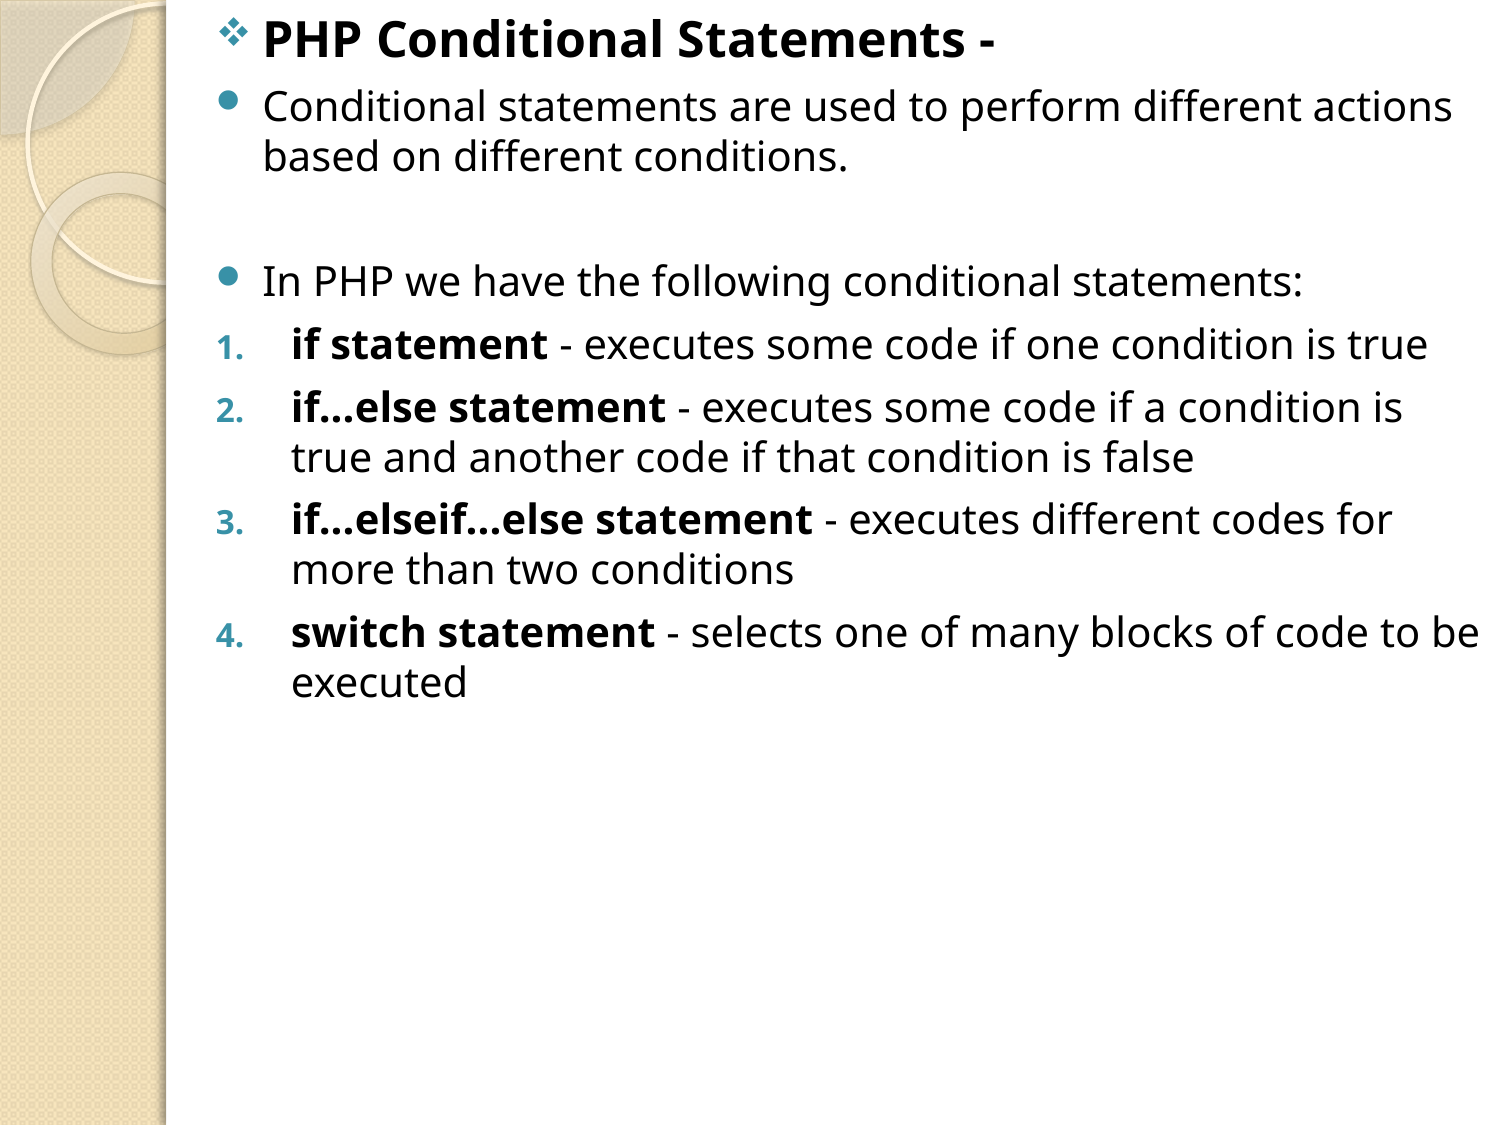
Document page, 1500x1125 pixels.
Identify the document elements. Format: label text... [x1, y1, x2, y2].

list PHP Conditional Statements - Conditional statements are used to perform different actions based on different conditions. In PHP we have the following conditional statements: if statement - executes some code if one condition is true if...else statement - executes some code if a condition is true and another code if that condition is false if...elseif...else statement - executes different codes for more than two conditions switch statement - selects one of many blocks of code to be executed [187, 0, 1500, 1100]
